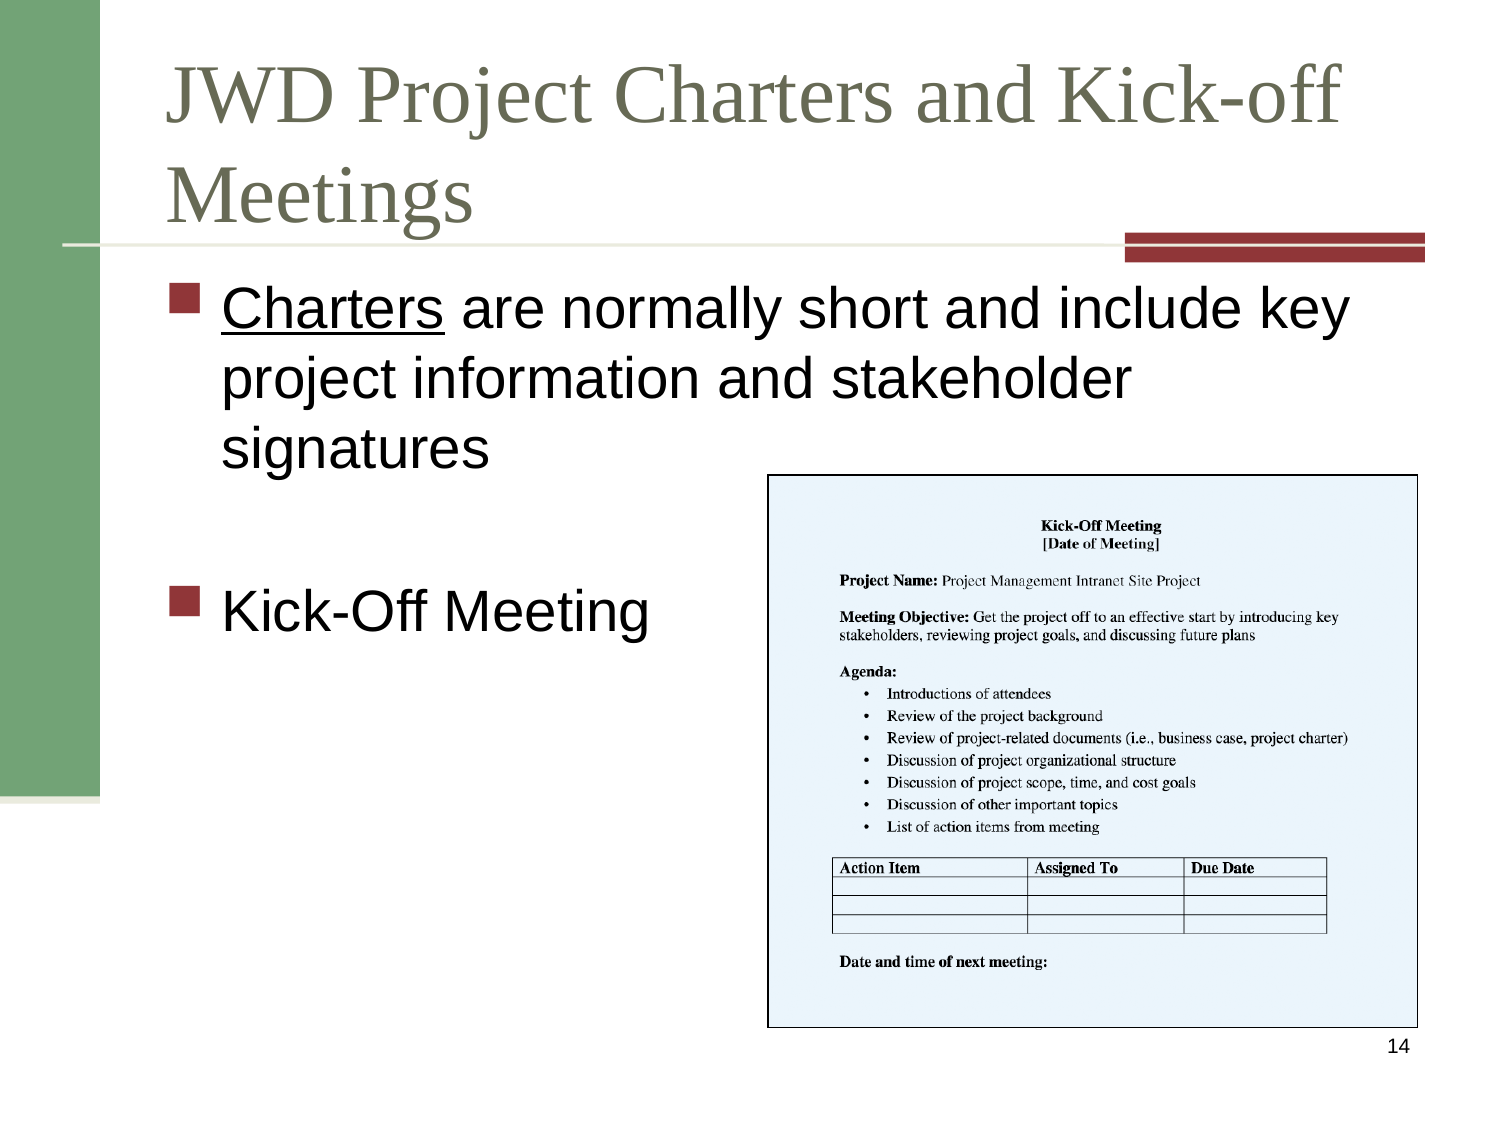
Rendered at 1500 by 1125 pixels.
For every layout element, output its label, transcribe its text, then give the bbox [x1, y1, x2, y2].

slide_number 14 [1112, 1024, 1426, 1101]
picture [766, 474, 1418, 1029]
list Charters are normally short and include key project information and stakeholder signatures Kick-Off Meeting [150, 262, 1425, 1006]
title JWD Project Charters and Kick-off Meetings [150, 45, 1425, 234]
